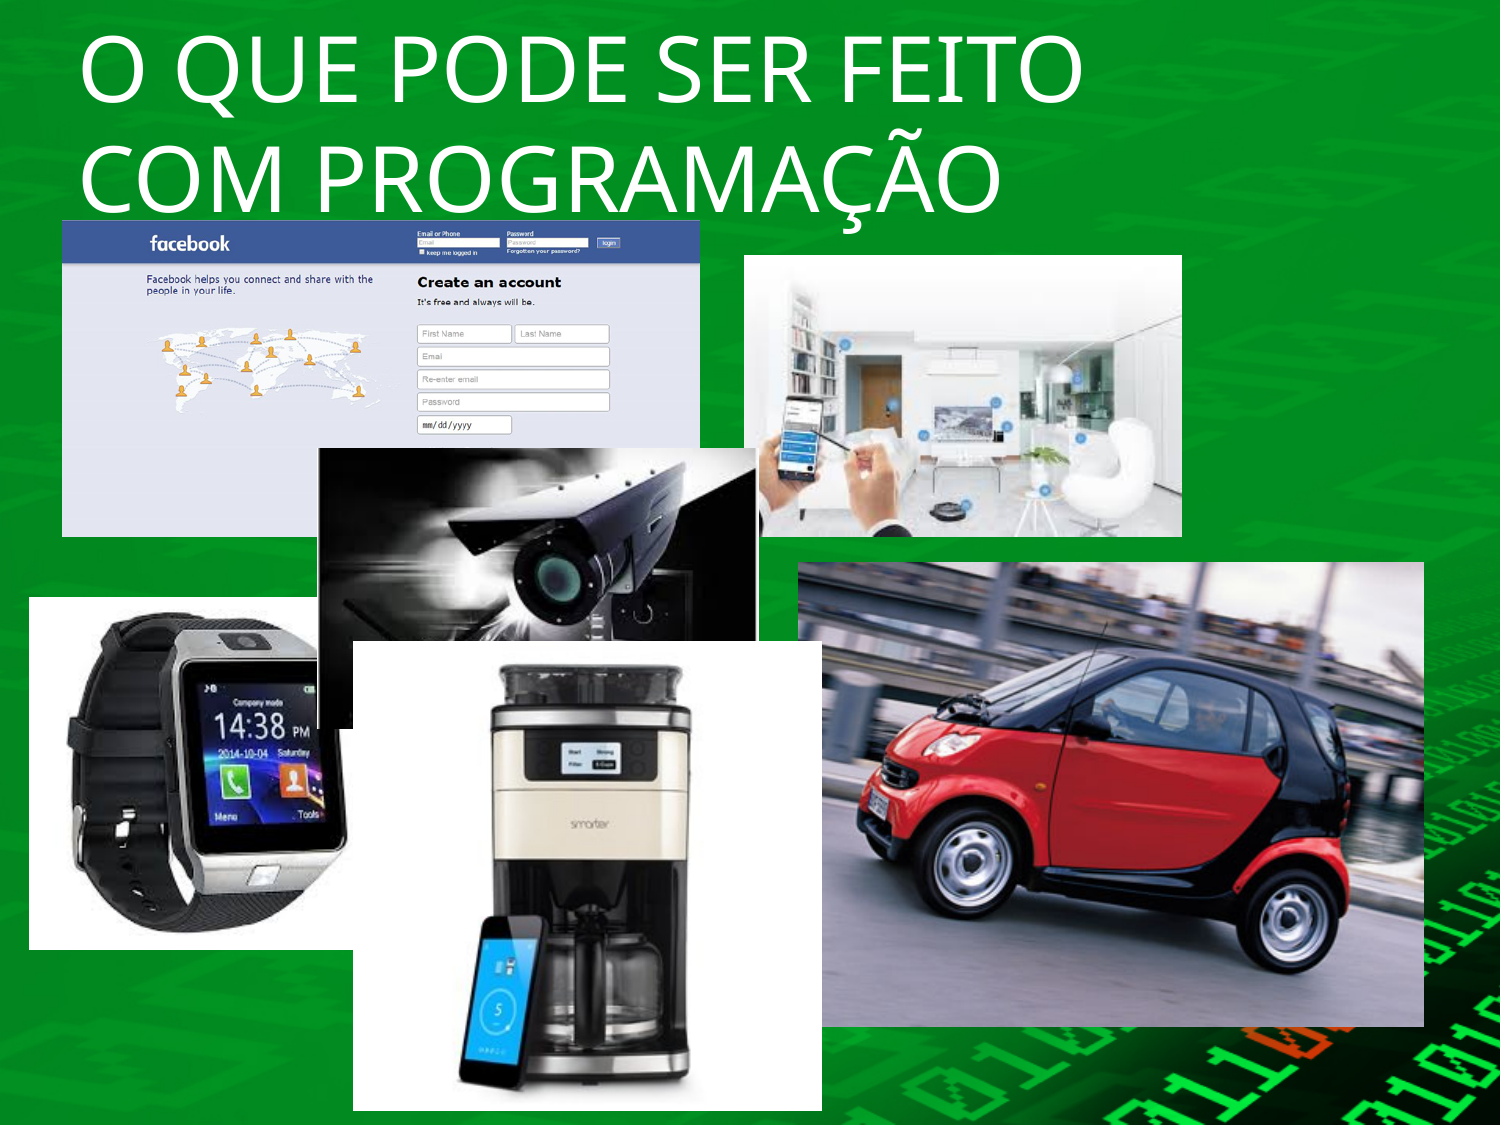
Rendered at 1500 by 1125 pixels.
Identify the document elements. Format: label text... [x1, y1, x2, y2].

title O QUE PODE SER FEITO COM PROGRAMAÇÃO [62, 62, 1263, 180]
picture [0, 0, 1500, 1125]
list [62, 220, 701, 537]
